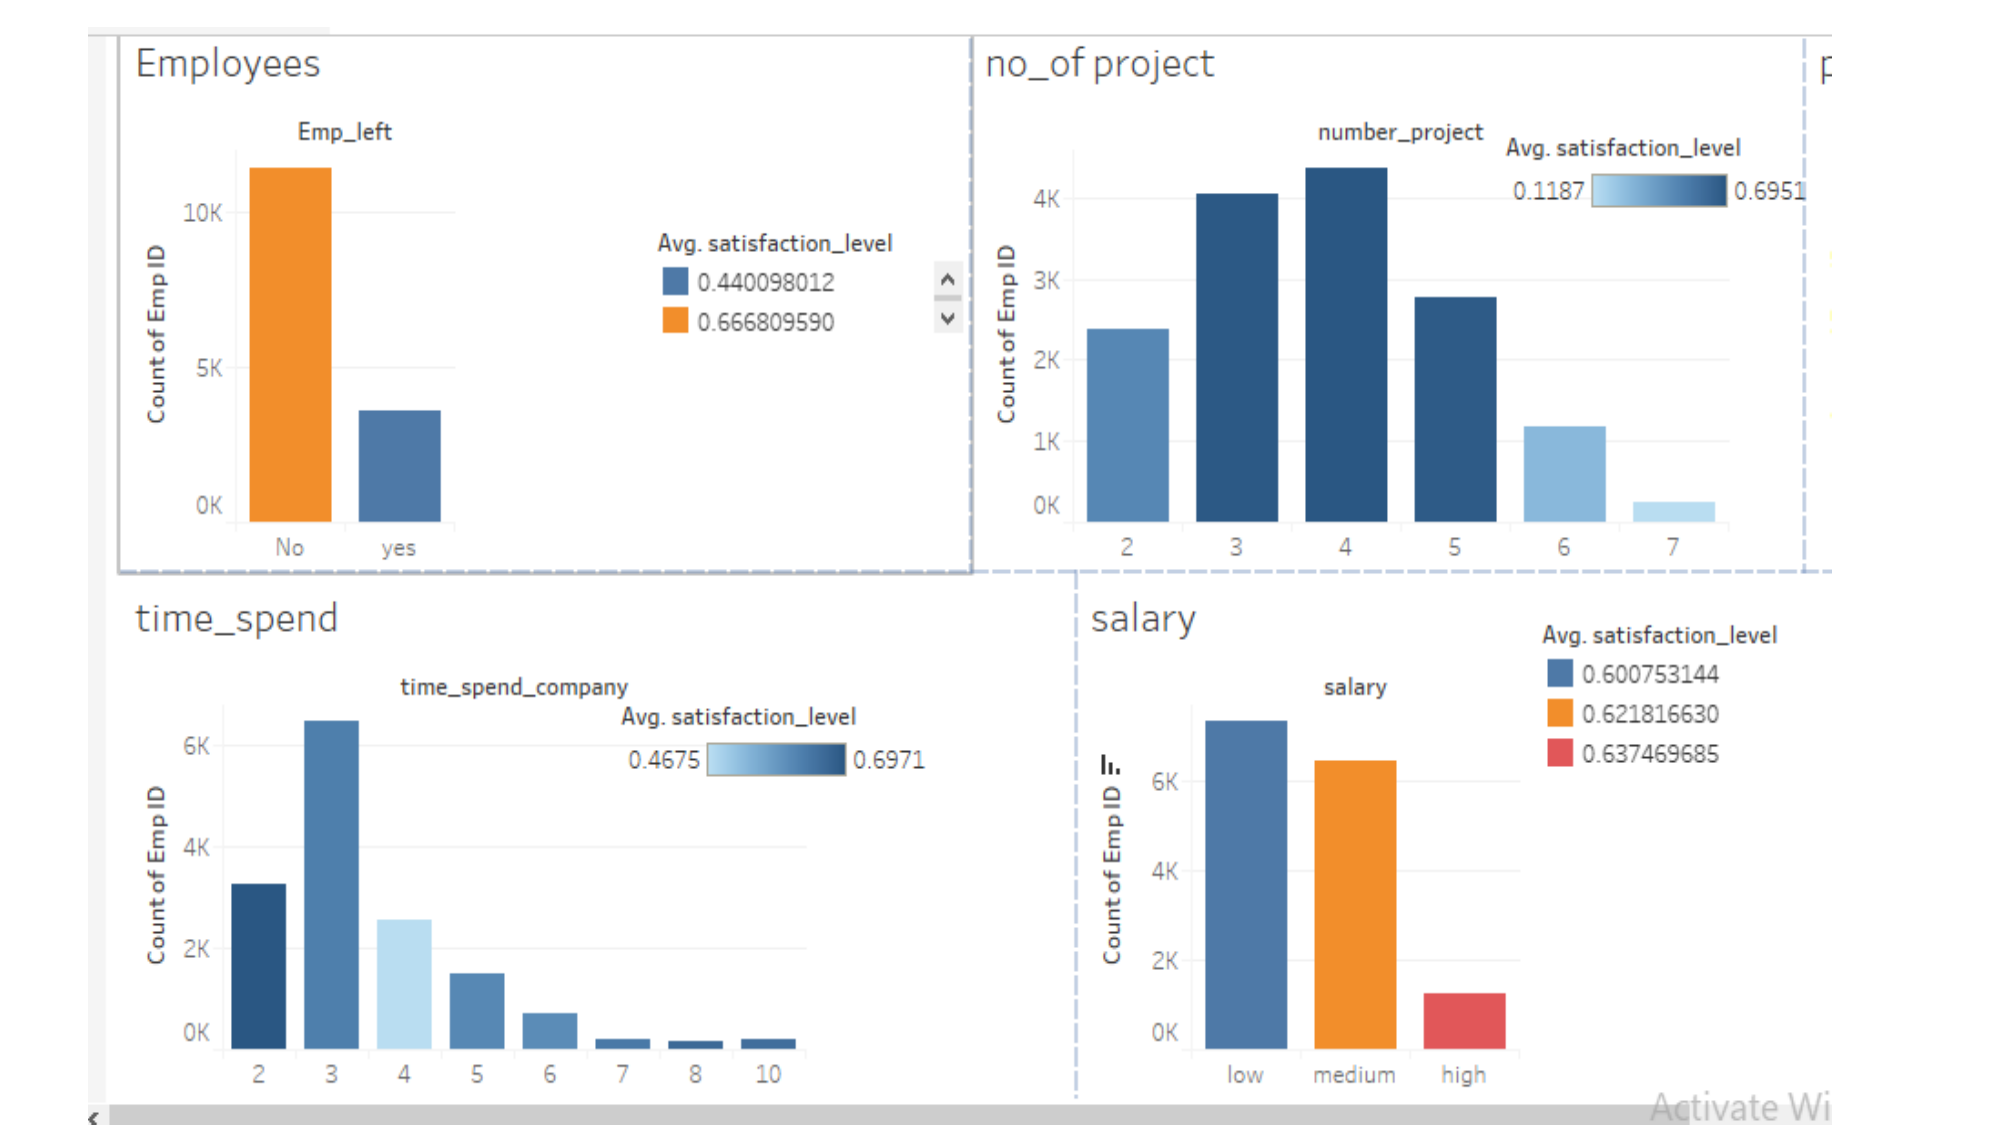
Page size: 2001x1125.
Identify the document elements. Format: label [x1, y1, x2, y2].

picture [88, 27, 1832, 1125]
